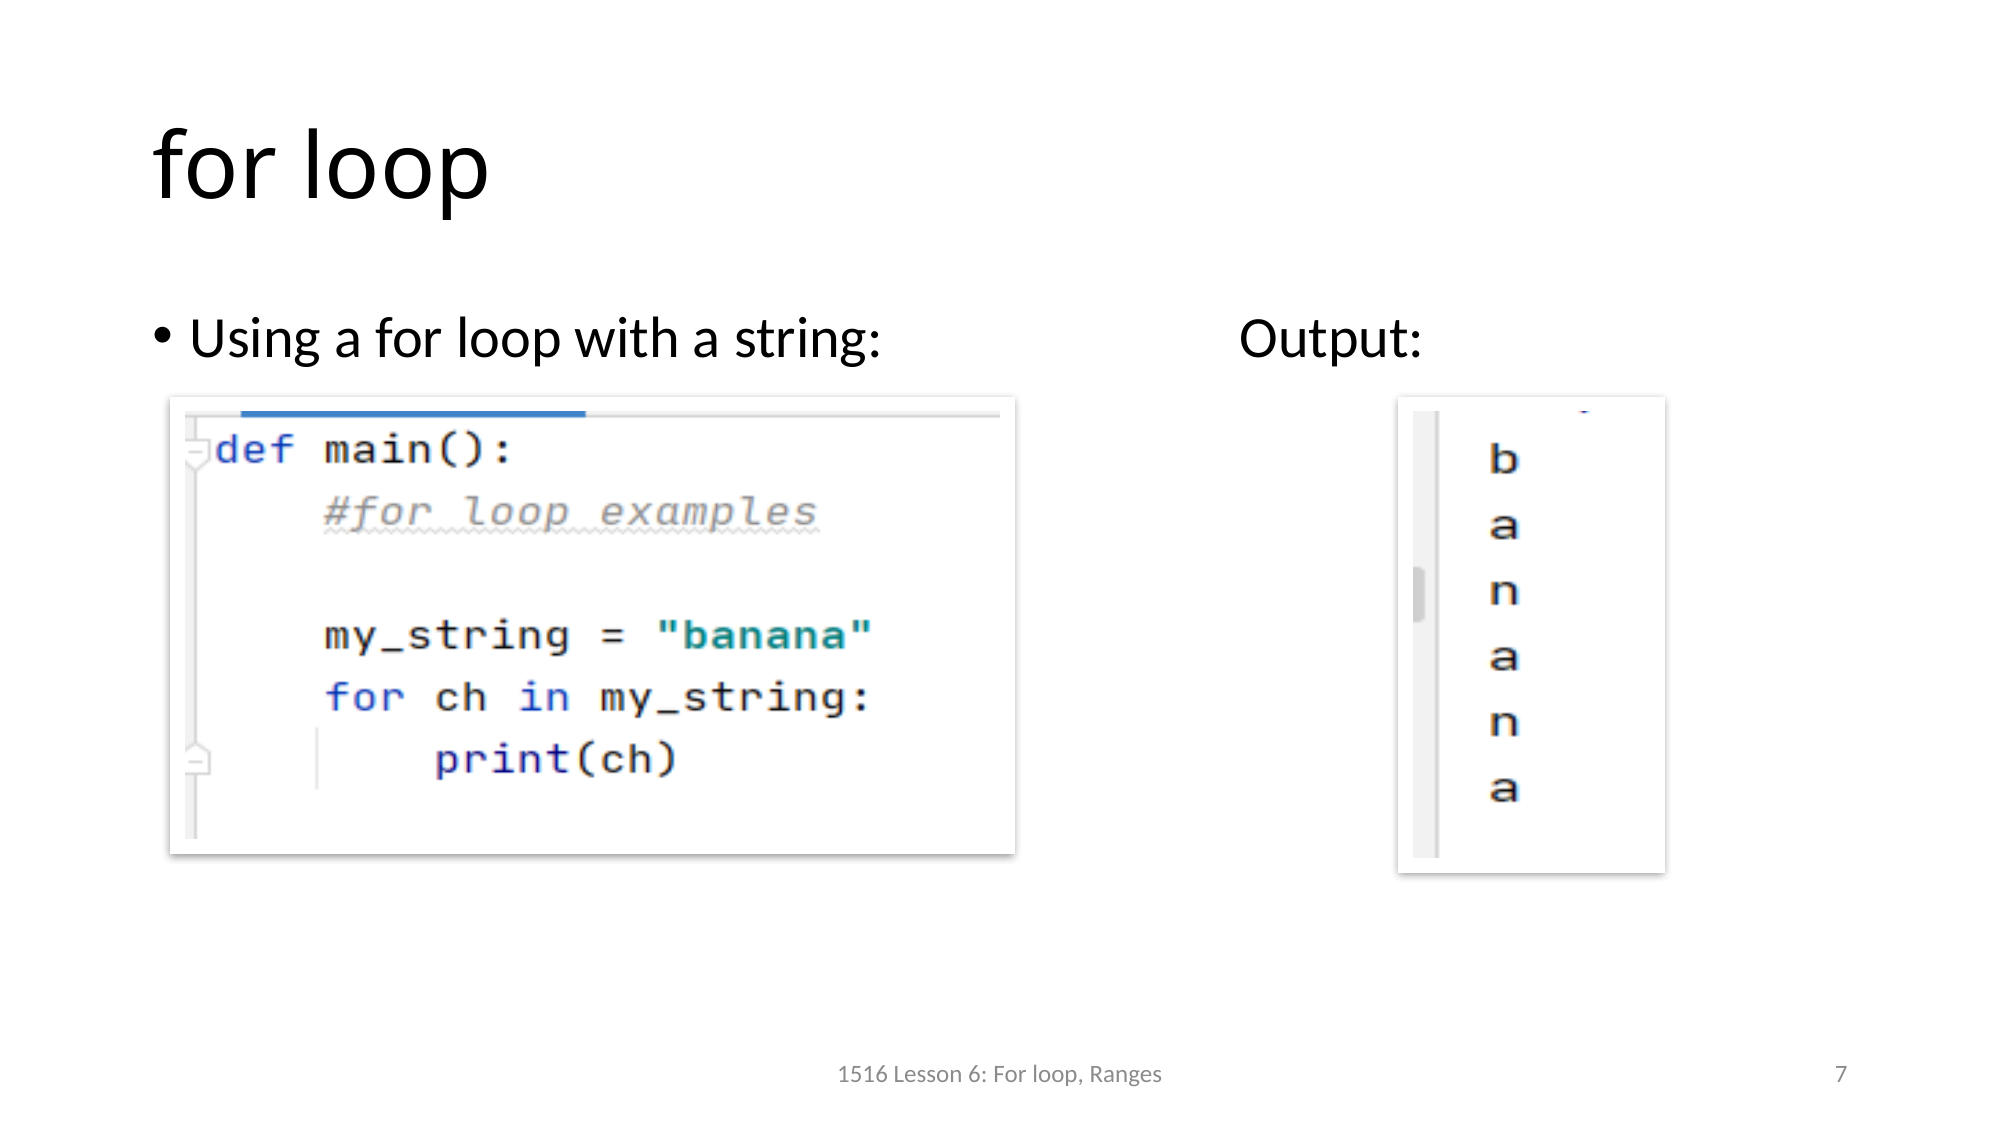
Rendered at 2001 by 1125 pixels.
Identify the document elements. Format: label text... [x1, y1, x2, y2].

footer 1516 Lesson 6: For loop, Ranges [662, 1042, 1338, 1103]
picture [1412, 411, 1650, 858]
title for loop [137, 59, 1863, 278]
slide_number 7 [1412, 1042, 1863, 1103]
picture [184, 411, 1000, 840]
list Using a for loop with a string: Output: [137, 299, 1863, 1014]
